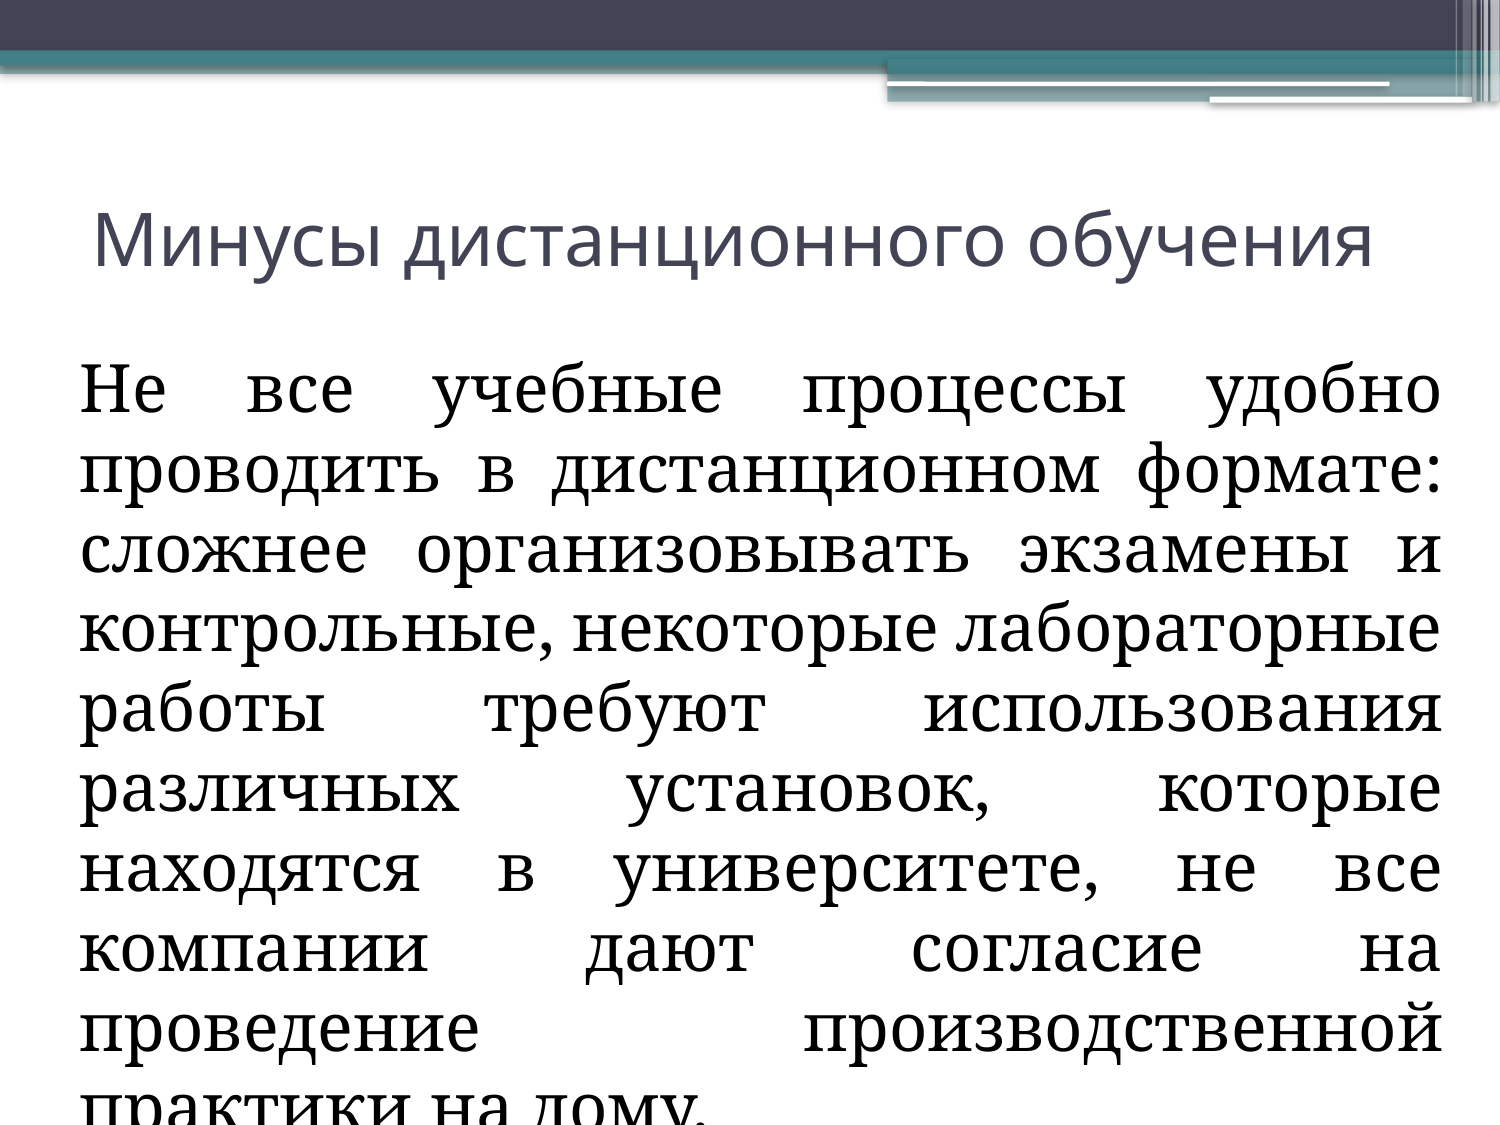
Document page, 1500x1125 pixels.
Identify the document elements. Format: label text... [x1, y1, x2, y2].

text_box Не все учебные процессы удобно проводить в дистанционном формате: сложнее организовывать экзамены и контрольные, некоторые лабораторные работы требуют использования различных установок, которые находятся в университете, не все компании дают согласие на проведение производственной практики на дому. [64, 338, 1459, 1125]
title Минусы дистанционного обучения [76, 149, 1427, 325]
